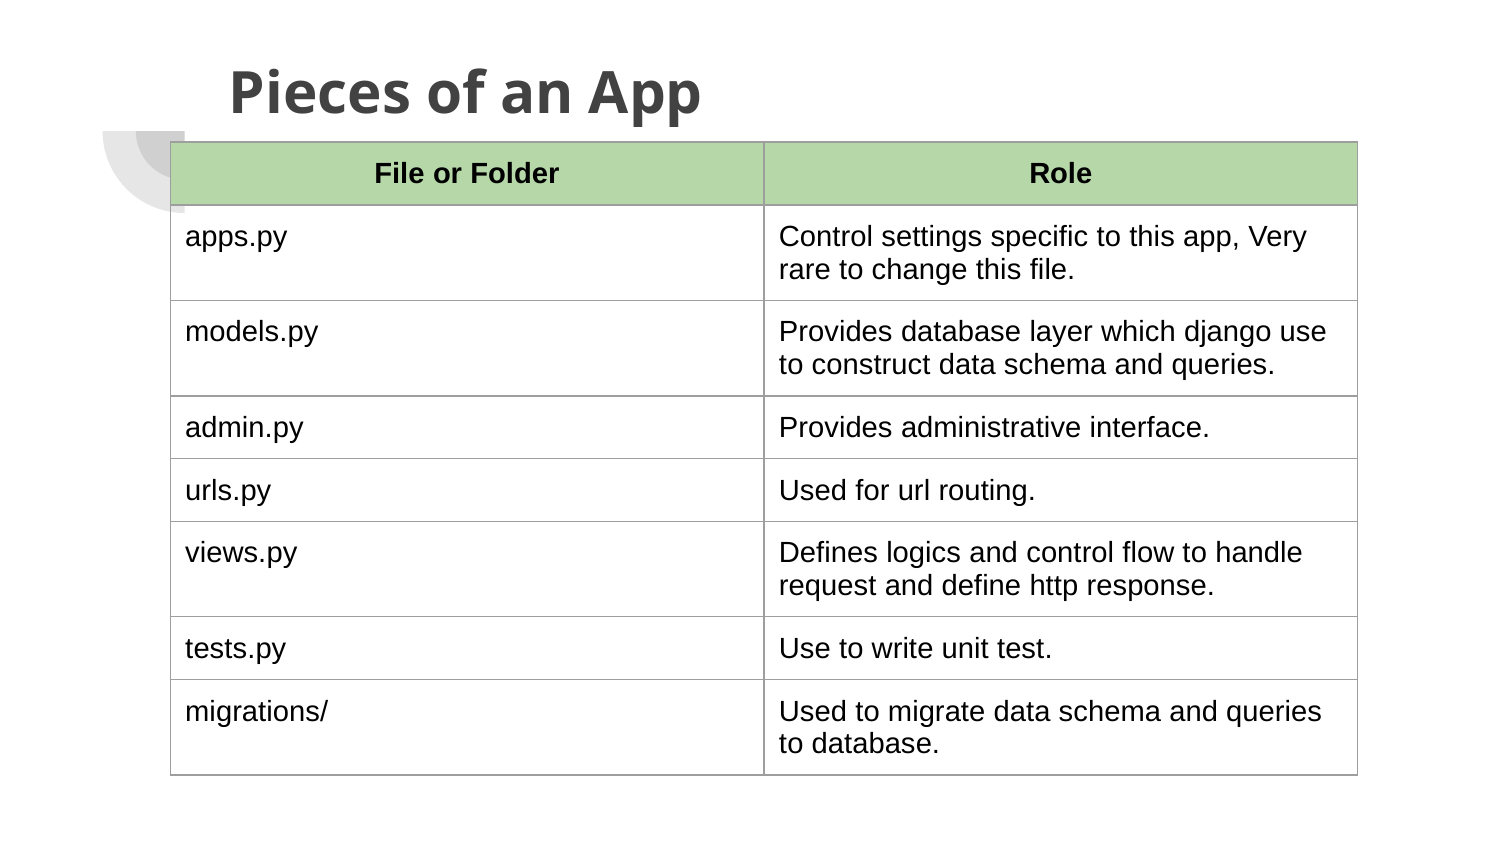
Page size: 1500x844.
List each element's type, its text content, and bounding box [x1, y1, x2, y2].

table_cell views.py [171, 522, 763, 616]
table_cell Provides administrative interface. [765, 397, 1357, 458]
table_cell tests.py [171, 617, 763, 679]
title Pieces of an App [213, 40, 1368, 149]
table_cell Used for url routing. [765, 459, 1357, 521]
table_header File or Folder [171, 143, 763, 204]
table_cell apps.py [171, 206, 763, 300]
table_cell migrations/ [171, 680, 763, 774]
table_cell urls.py [171, 459, 763, 521]
table_cell models.py [171, 301, 763, 395]
table_cell admin.py [171, 397, 763, 458]
table_cell Provides database layer which django use to construct data schema and queries. [765, 301, 1357, 395]
table_cell Used to migrate data schema and queries to database. [765, 680, 1357, 774]
table_cell Use to write unit test. [765, 617, 1357, 679]
table_cell Control settings specific to this app, Very rare to change this file. [765, 206, 1357, 300]
table_cell Defines logics and control flow to handle request and define http response. [765, 522, 1357, 616]
table_header Role [765, 143, 1357, 204]
